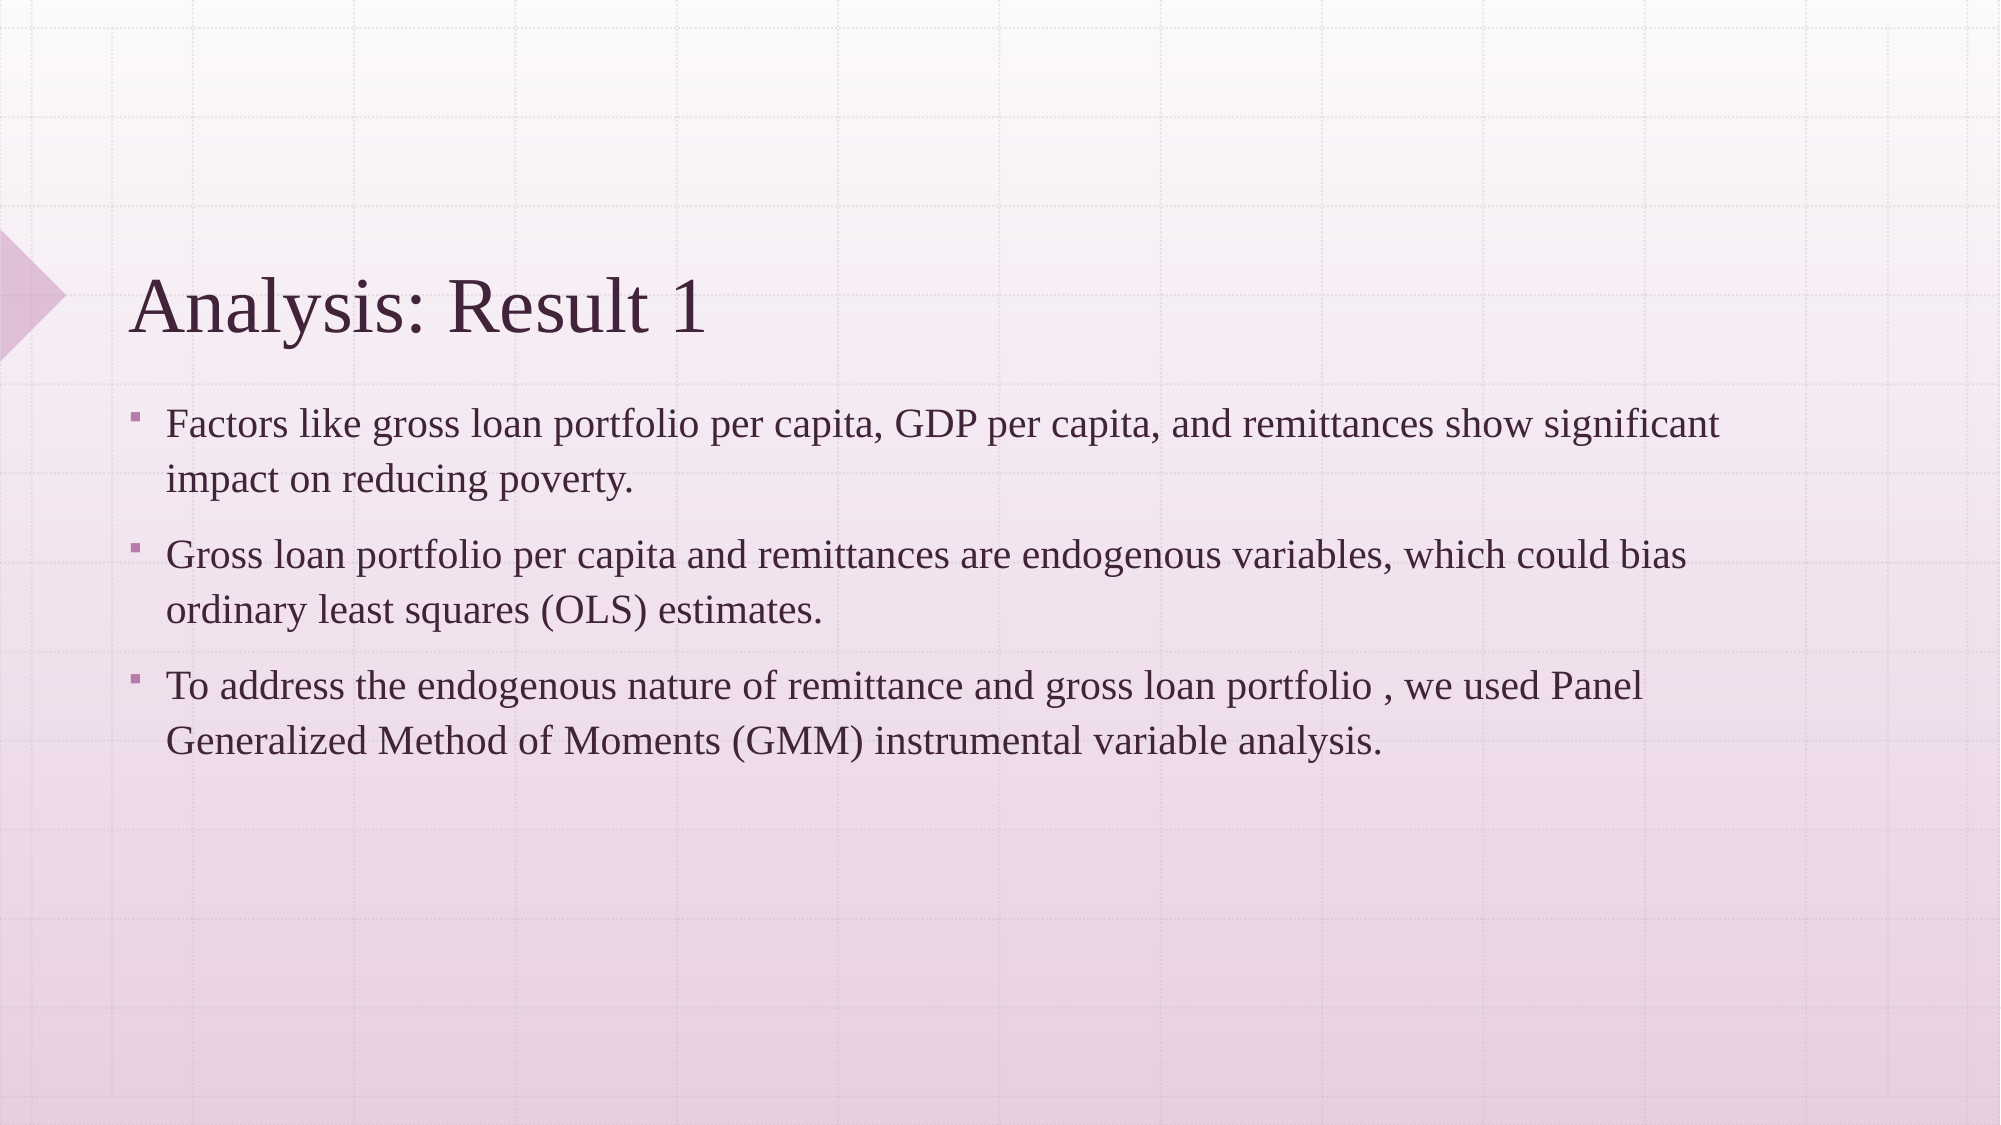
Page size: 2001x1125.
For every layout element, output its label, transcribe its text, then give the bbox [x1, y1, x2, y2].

list Factors like gross loan portfolio per capita, GDP per capita, and remittances show significant impact on reducing poverty. Gross loan portfolio per capita and remittances are endogenous variables, which could bias ordinary least squares (OLS) estimates. To address the endogenous nature of remittance and gross loan portfolio , we used Panel Generalized Method of Moments (GMM) instrumental variable analysis. [113, 383, 1808, 969]
title Analysis: Result 1 [113, 119, 1808, 356]
